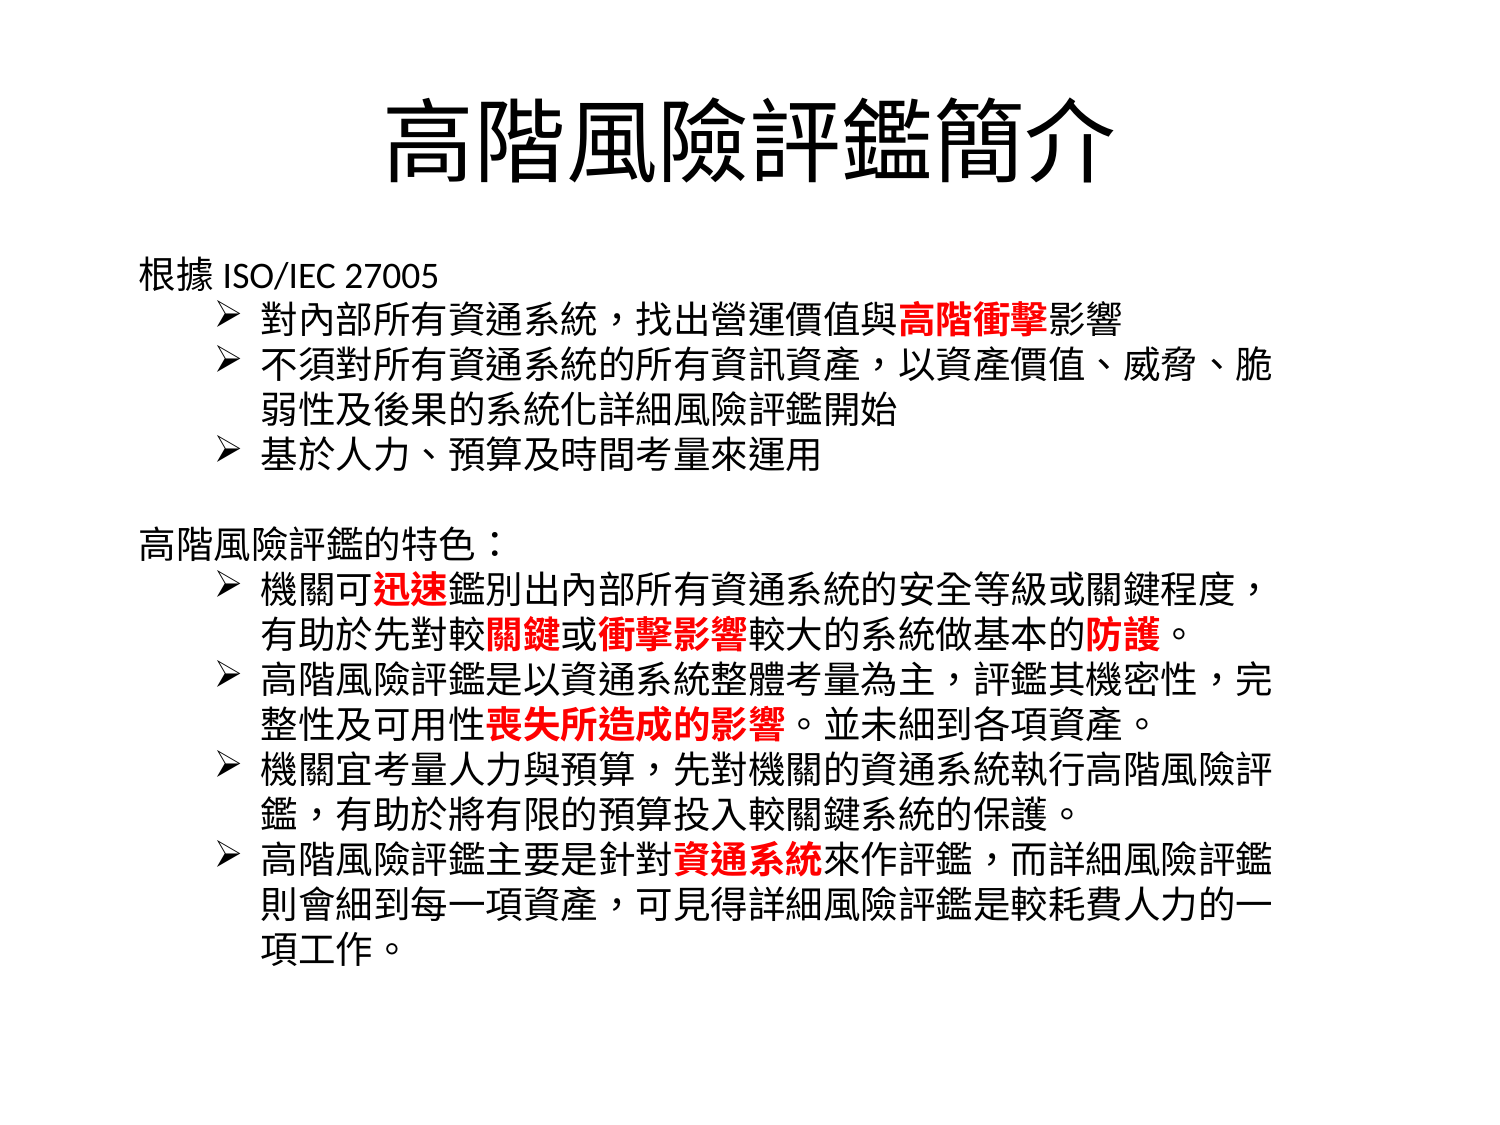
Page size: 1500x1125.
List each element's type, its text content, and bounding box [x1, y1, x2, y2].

title 高階風險評鑑簡介 [75, 45, 1425, 233]
text_box 根據ISO/IEC 27005 對內部所有資通系統，找出營運價值與高階衝擊影響 不須對所有資通系統的所有資訊資產，以資產價值、威脅、脆弱性及後果的系統化詳細風險評鑑開始 基於人力、預算及時間考量來運用 高階風險評鑑的特色： 機關可迅速鑑別出內部所有資通系統的安全等級或關鍵程度，有助於先對較關鍵或衝擊影響較大的系統做基本的防護。 高階風險評鑑是以資通系統整體考量為主，評鑑其機密性，完整性及可用性喪失所造成的影響。並未細到各項資產。 機關宜考量人力與預算，先對機關的資通系統執行高階風險評鑑，有助於將有限的預算投入較關鍵系統的保護。 高階風險評鑑主要是針對資通系統來作評鑑，而詳細風險評鑑則會細到每一項資產，可見得詳細風險評鑑是較耗費人力的一項工作。 [123, 243, 1294, 979]
